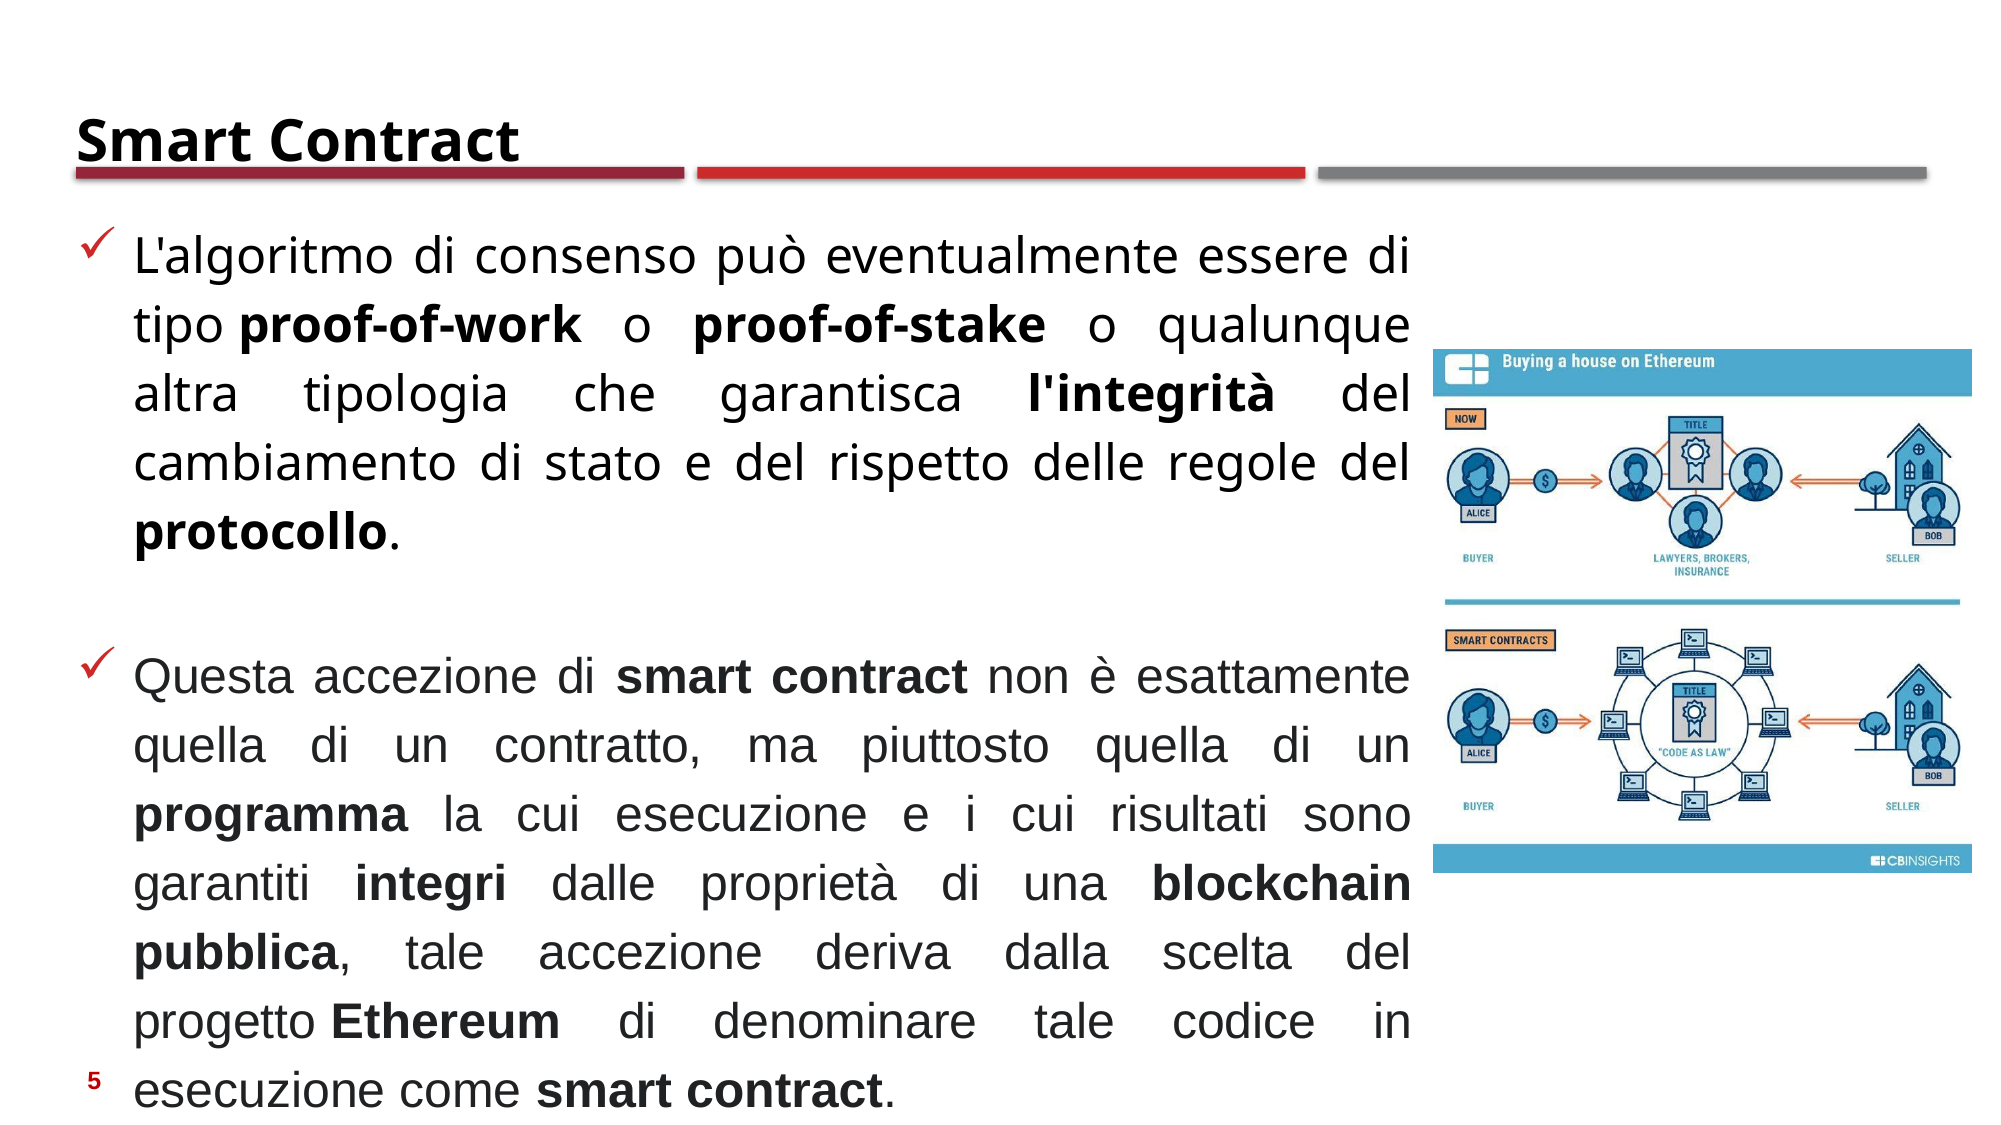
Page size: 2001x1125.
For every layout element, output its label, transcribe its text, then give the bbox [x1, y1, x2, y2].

picture [1433, 349, 1972, 874]
slide_number 5 [53, 1049, 136, 1110]
title Smart Contract [76, 110, 1926, 174]
list L'algoritmo di consenso può eventualmente essere di tipo proof-of-work o proof-of-stake o qualunque altra tipologia che garantisca l'integrità del cambiamento di stato e del rispetto delle regole del protocollo. Questa accezione di smart contract non è esattamente quella di un contratto, ma piuttosto quella di un programma la cui esecuzione e i cui risultati sono garantiti integri dalle proprietà di una blockchain pubblica, tale accezione deriva dalla scelta del progetto Ethereum di denominare tale codice in esecuzione come smart contract. [76, 214, 1413, 997]
